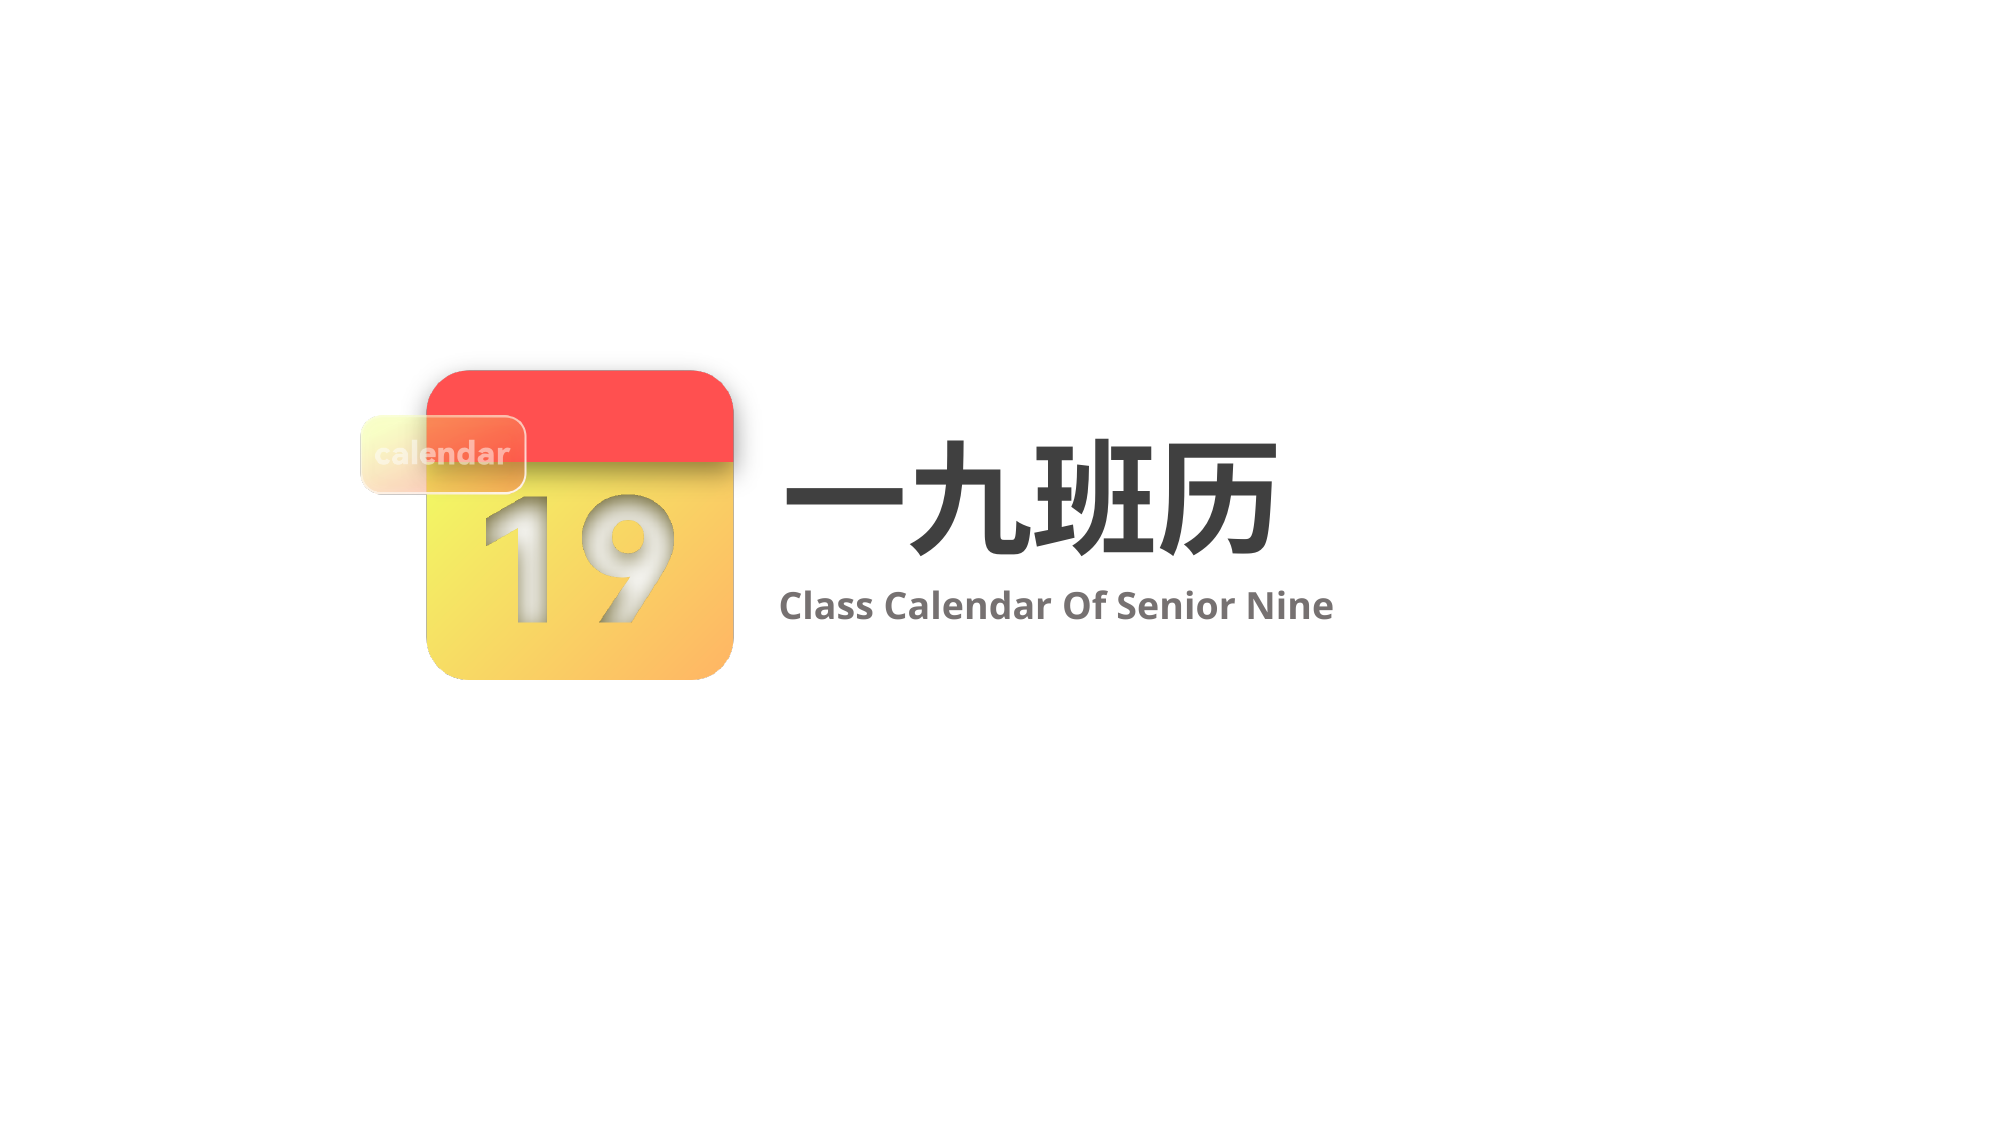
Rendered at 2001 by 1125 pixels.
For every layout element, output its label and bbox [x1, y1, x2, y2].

text_box [343, 338, 1657, 680]
